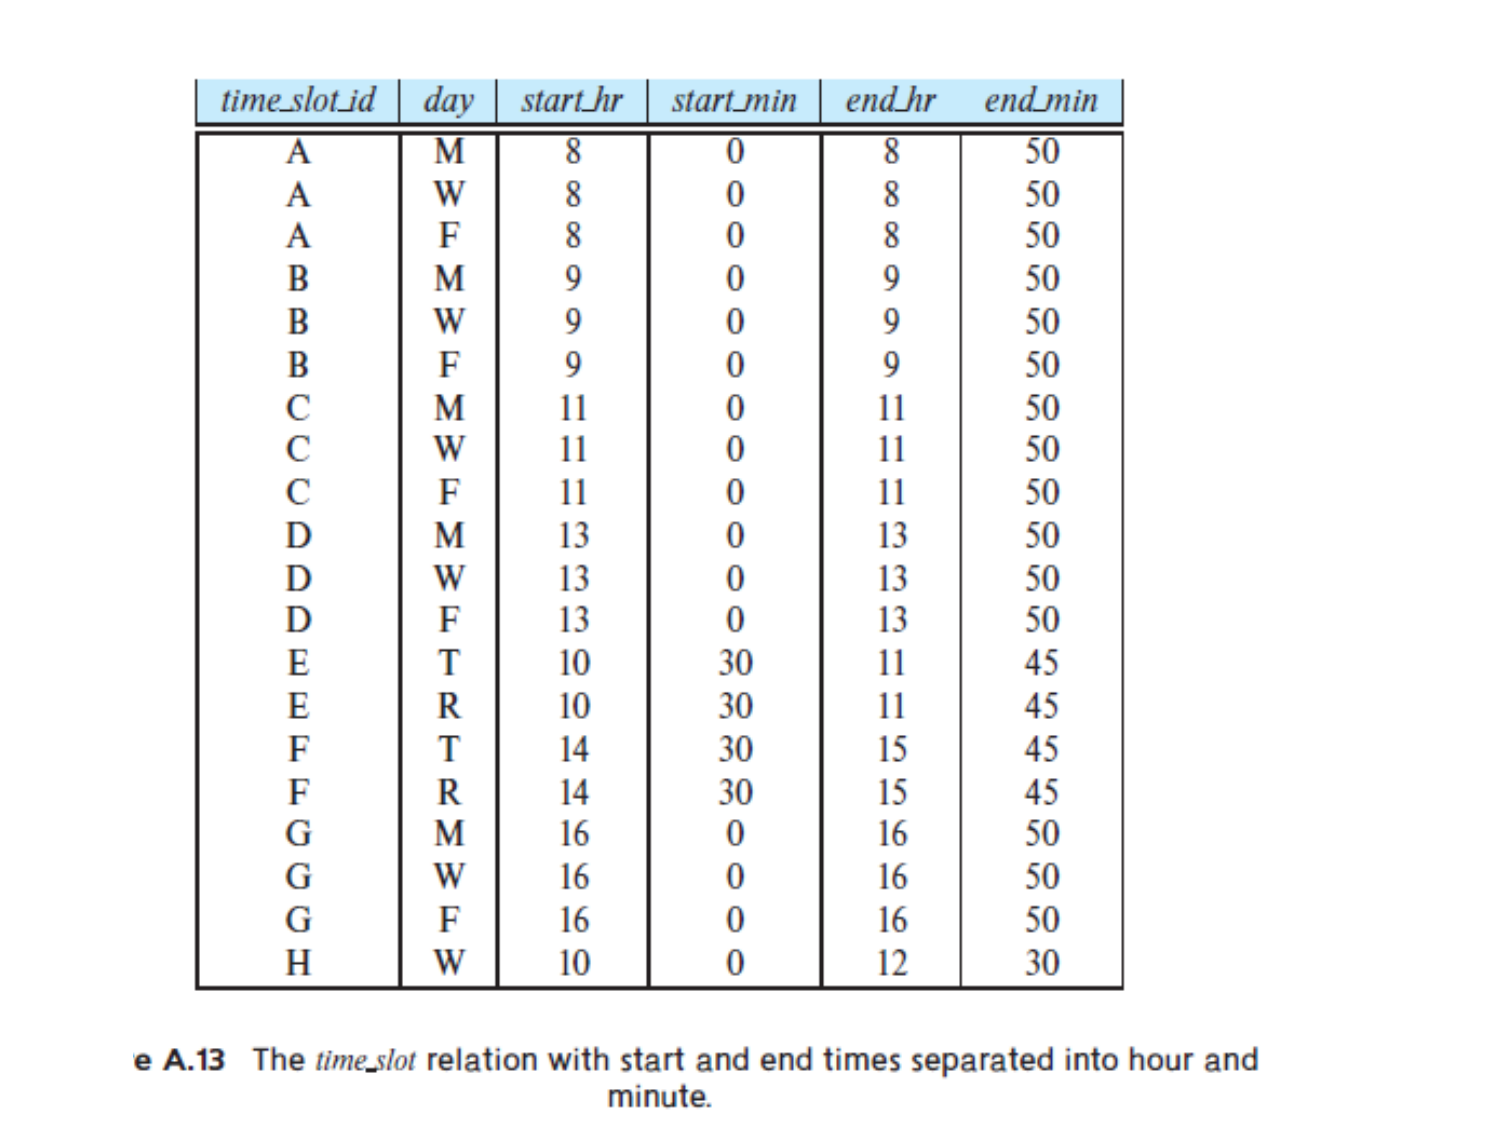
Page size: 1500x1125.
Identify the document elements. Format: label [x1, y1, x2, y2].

picture [133, 69, 1267, 1114]
